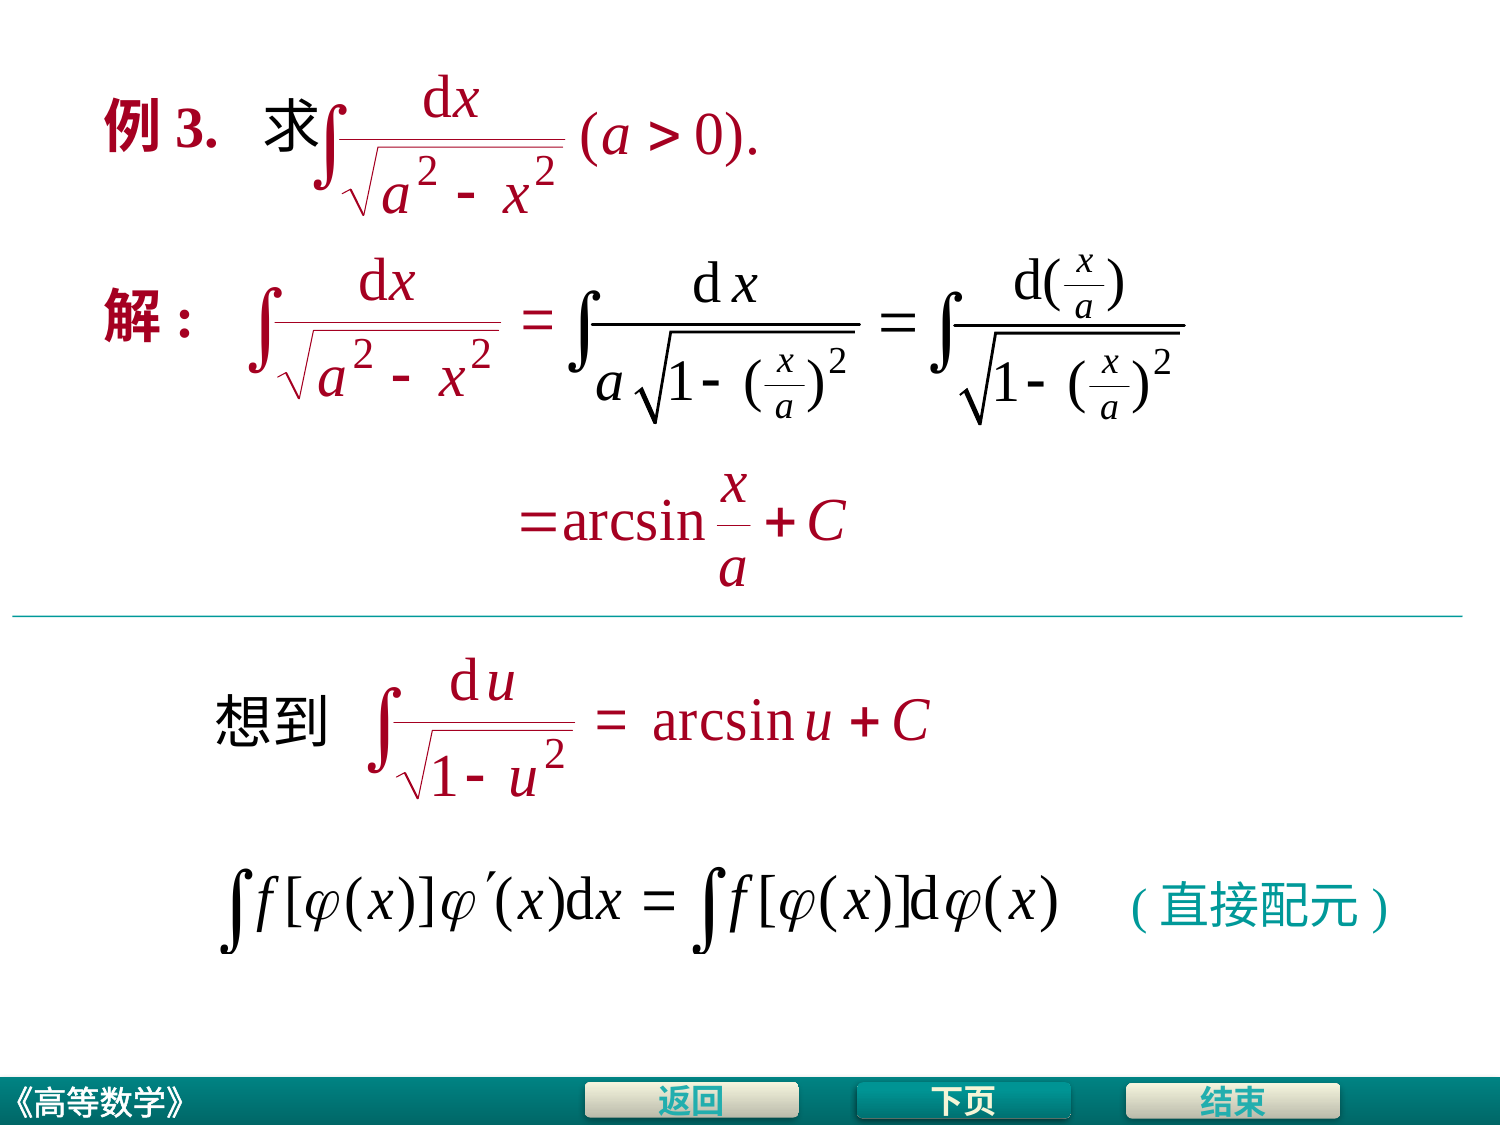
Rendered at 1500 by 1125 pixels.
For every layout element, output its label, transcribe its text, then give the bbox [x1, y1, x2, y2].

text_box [678, 851, 1063, 955]
text_box (直接配元) [1116, 866, 1429, 942]
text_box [649, 691, 938, 746]
text_box 解: [88, 271, 230, 357]
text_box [353, 649, 626, 805]
title 例3. 求 [88, 82, 294, 182]
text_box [299, 66, 759, 221]
text_box 想到 [199, 678, 348, 763]
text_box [235, 249, 553, 405]
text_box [554, 252, 864, 429]
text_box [871, 236, 1189, 430]
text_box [512, 451, 853, 592]
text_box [206, 851, 674, 955]
text_box 下页 [857, 1082, 1072, 1118]
